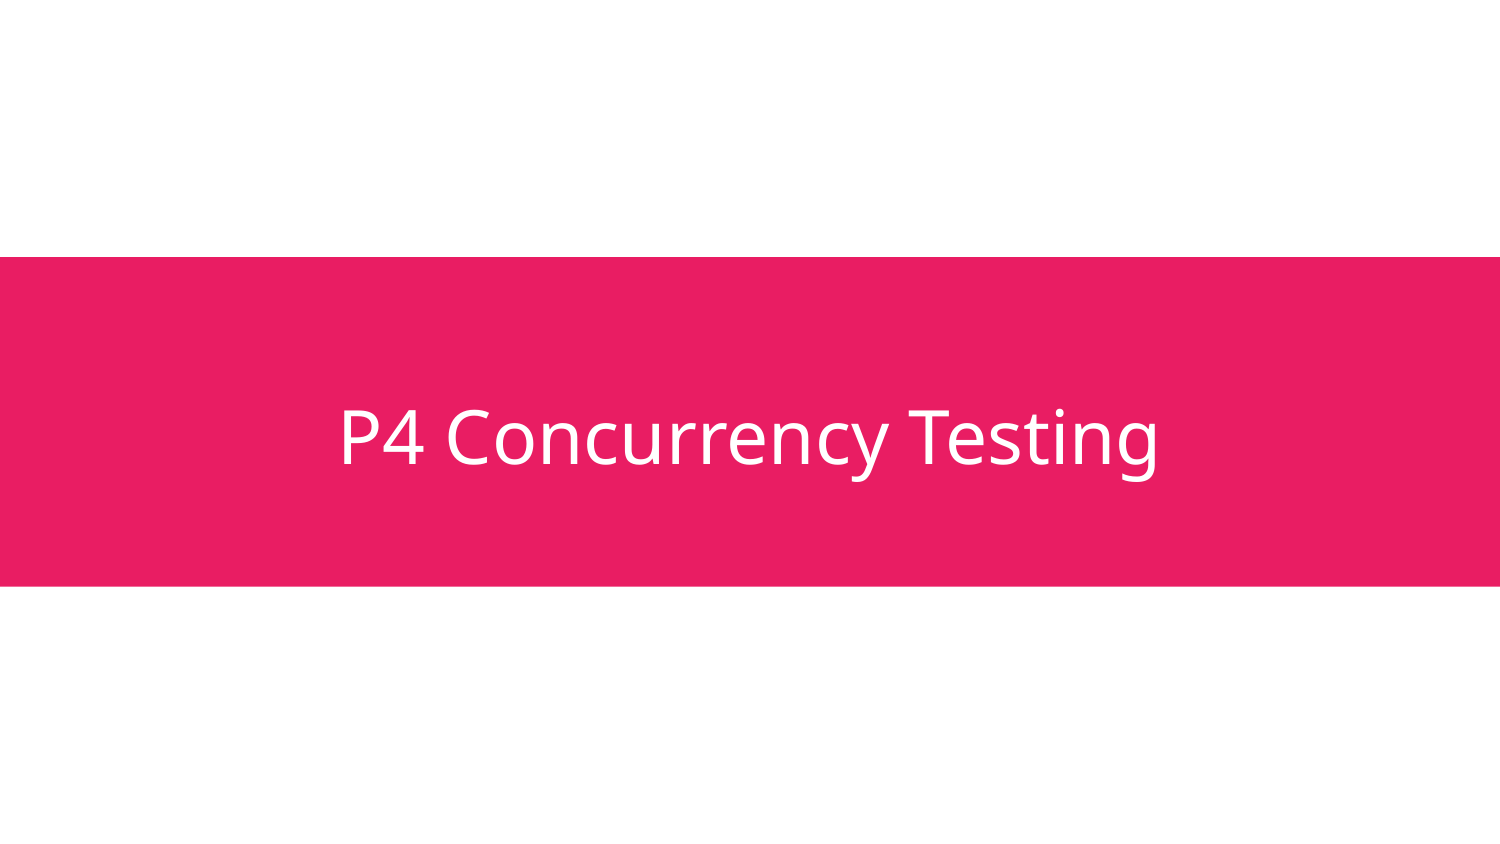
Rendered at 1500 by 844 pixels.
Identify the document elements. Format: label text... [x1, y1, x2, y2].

title P4 Concurrency Testing [70, 309, 1430, 559]
